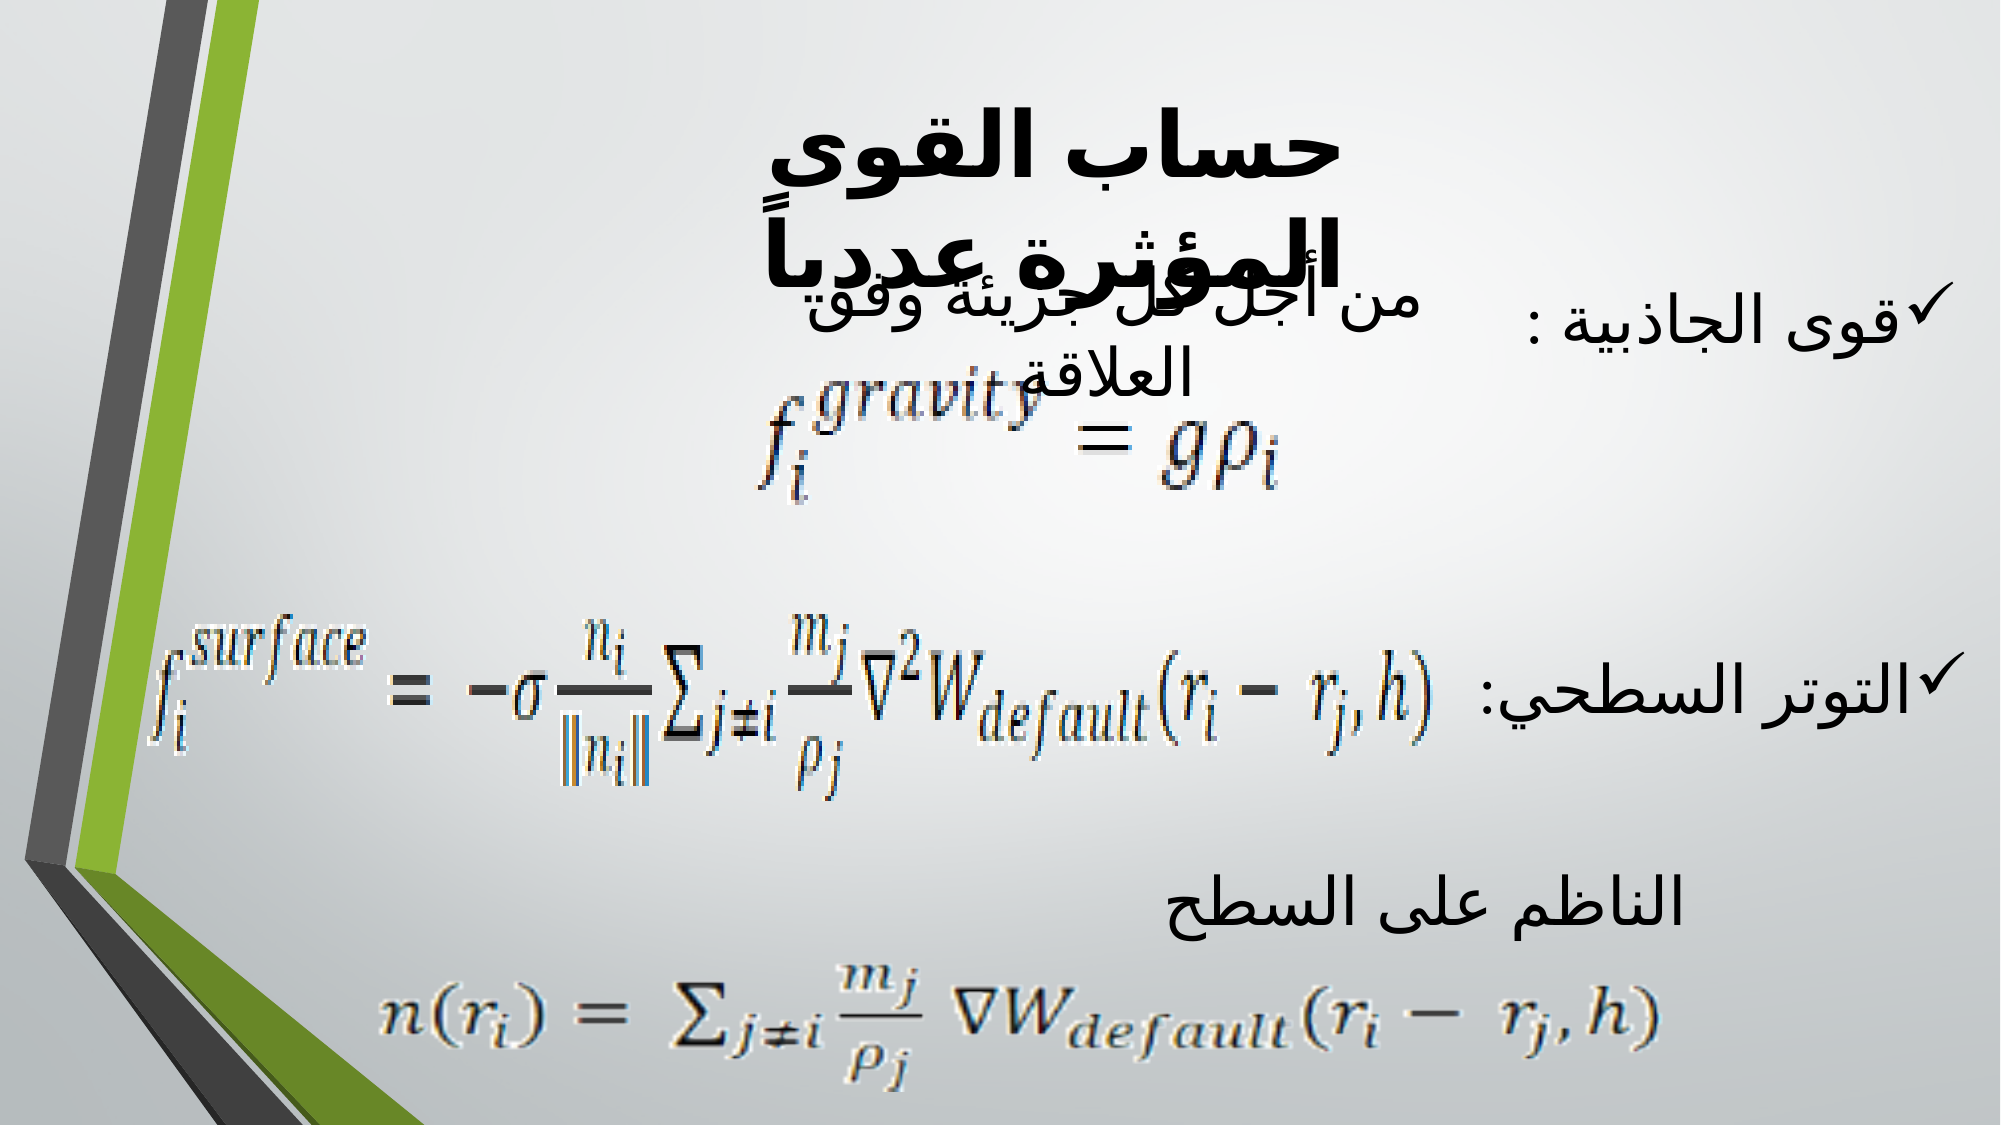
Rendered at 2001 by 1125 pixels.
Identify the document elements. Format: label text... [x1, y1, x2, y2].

text_box حساب القوى المؤثرة عددياً [641, 78, 1474, 314]
picture [369, 948, 1668, 1092]
picture [749, 347, 1287, 515]
text_box قوى الجاذبية : [1532, 264, 1974, 365]
text_box من أجل كل جزيئة وفق العلاقة [699, 242, 1532, 417]
picture [141, 559, 1440, 807]
text_box التوتر السطحي: [1446, 634, 1985, 735]
text_box الناظم على السطح [1018, 851, 1850, 947]
